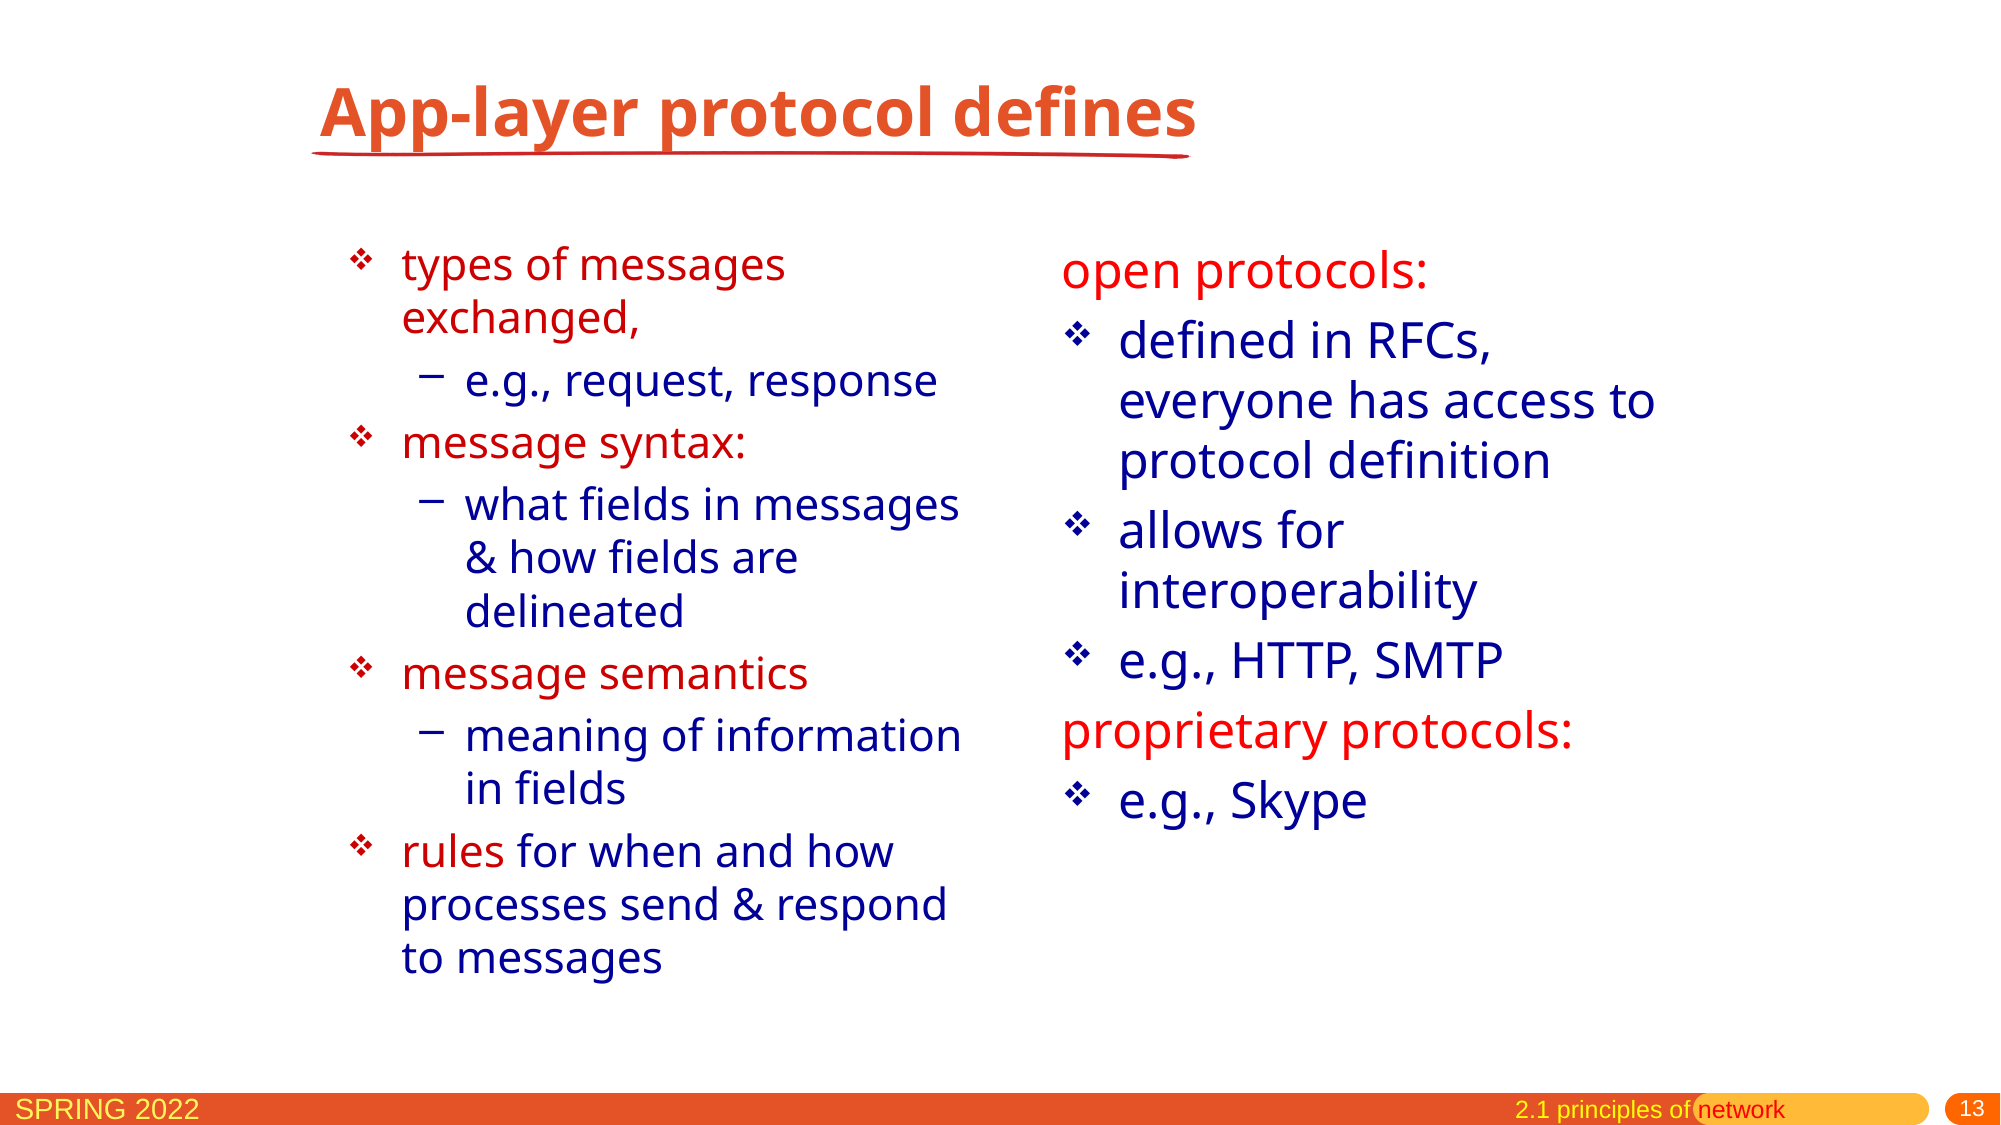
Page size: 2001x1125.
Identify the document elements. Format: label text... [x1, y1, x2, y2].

text_box 2.1 principles of network applications [1500, 1086, 1938, 1125]
title App-layer protocol defines [305, 39, 1581, 181]
list types of messages exchanged, e.g., request, response message syntax: what fields in messages & how fields are delineated message semantics meaning of information in fields rules for when and how processes send & respond to messages [332, 228, 985, 992]
list open protocols: defined in RFCs, everyone has access to protocol definition allows for interoperability e.g., HTTP, SMTP proprietary protocols: e.g., Skype [1046, 230, 1686, 994]
picture [307, 149, 1201, 162]
